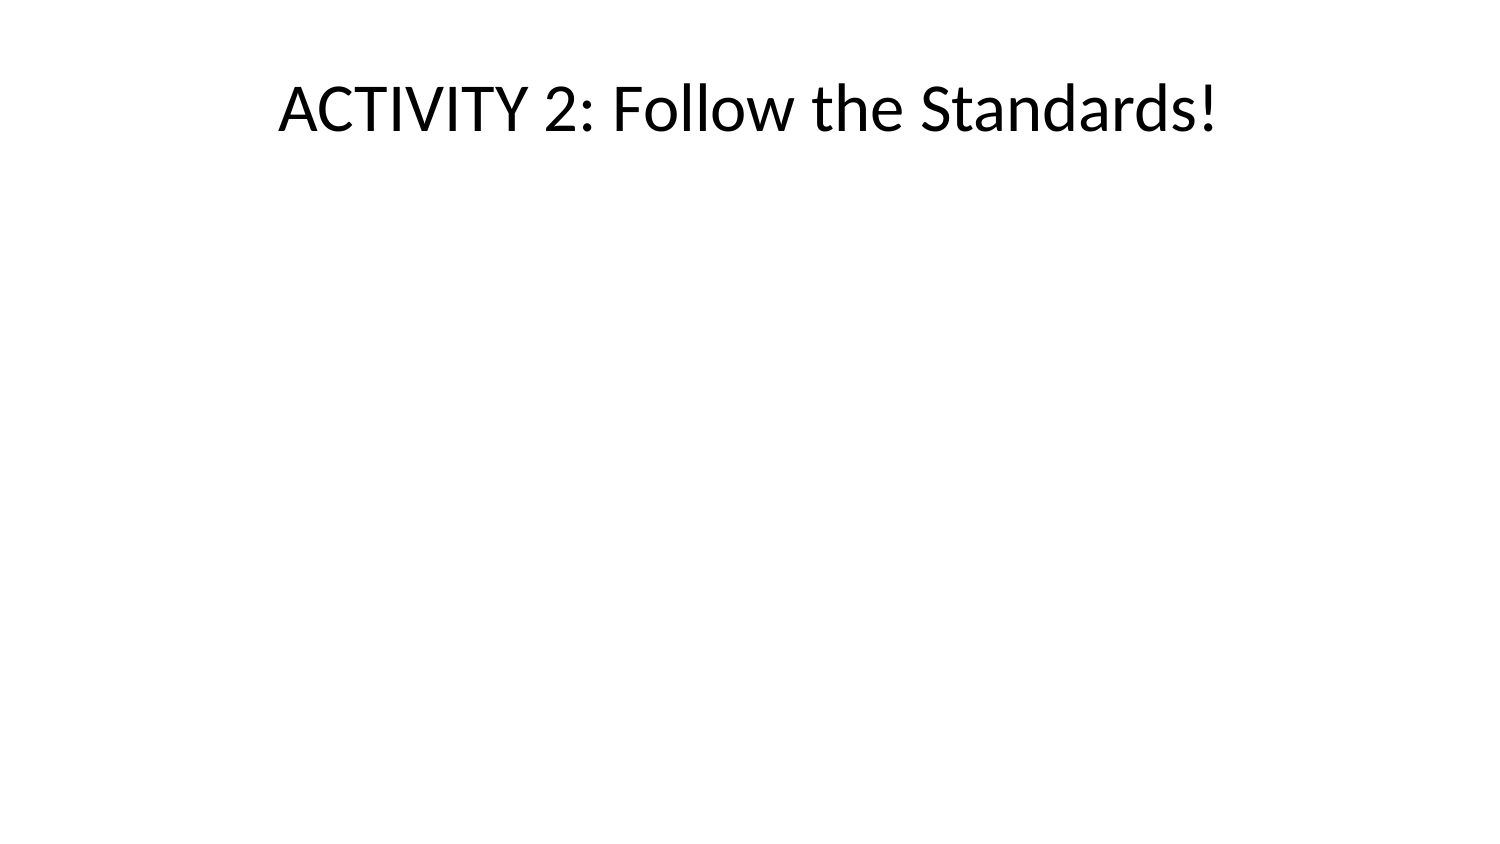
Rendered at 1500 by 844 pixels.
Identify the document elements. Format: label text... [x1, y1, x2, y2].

title ACTIVITY 2: Follow the Standards! [75, 33, 1425, 175]
